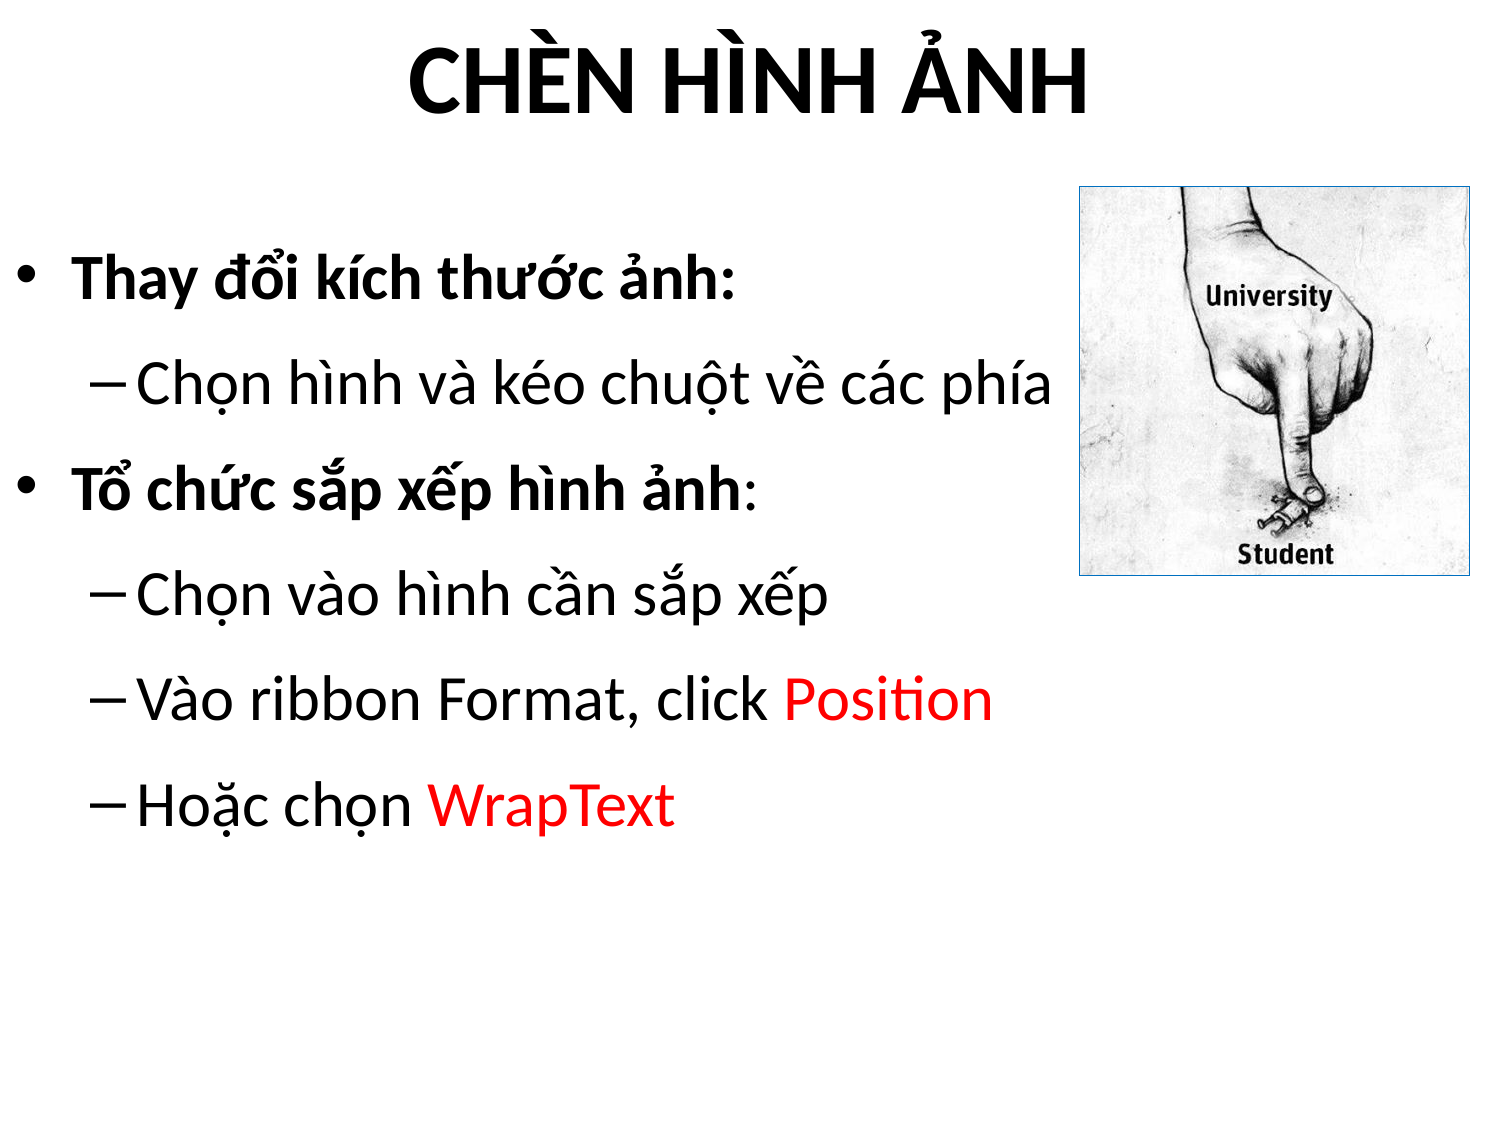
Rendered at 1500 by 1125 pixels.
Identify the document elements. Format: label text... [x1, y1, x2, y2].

picture [1078, 186, 1470, 576]
list Thay đổi kích thước ảnh: Chọn hình và kéo chuột về các phía Tổ chức sắp xếp hình ảnh: Chọn vào hình cần sắp xếp Vào ribbon Format, click Position Hoặc chọn WrapText [0, 211, 1126, 1039]
title CHÈN HÌNH ẢNH [0, 36, 1500, 112]
